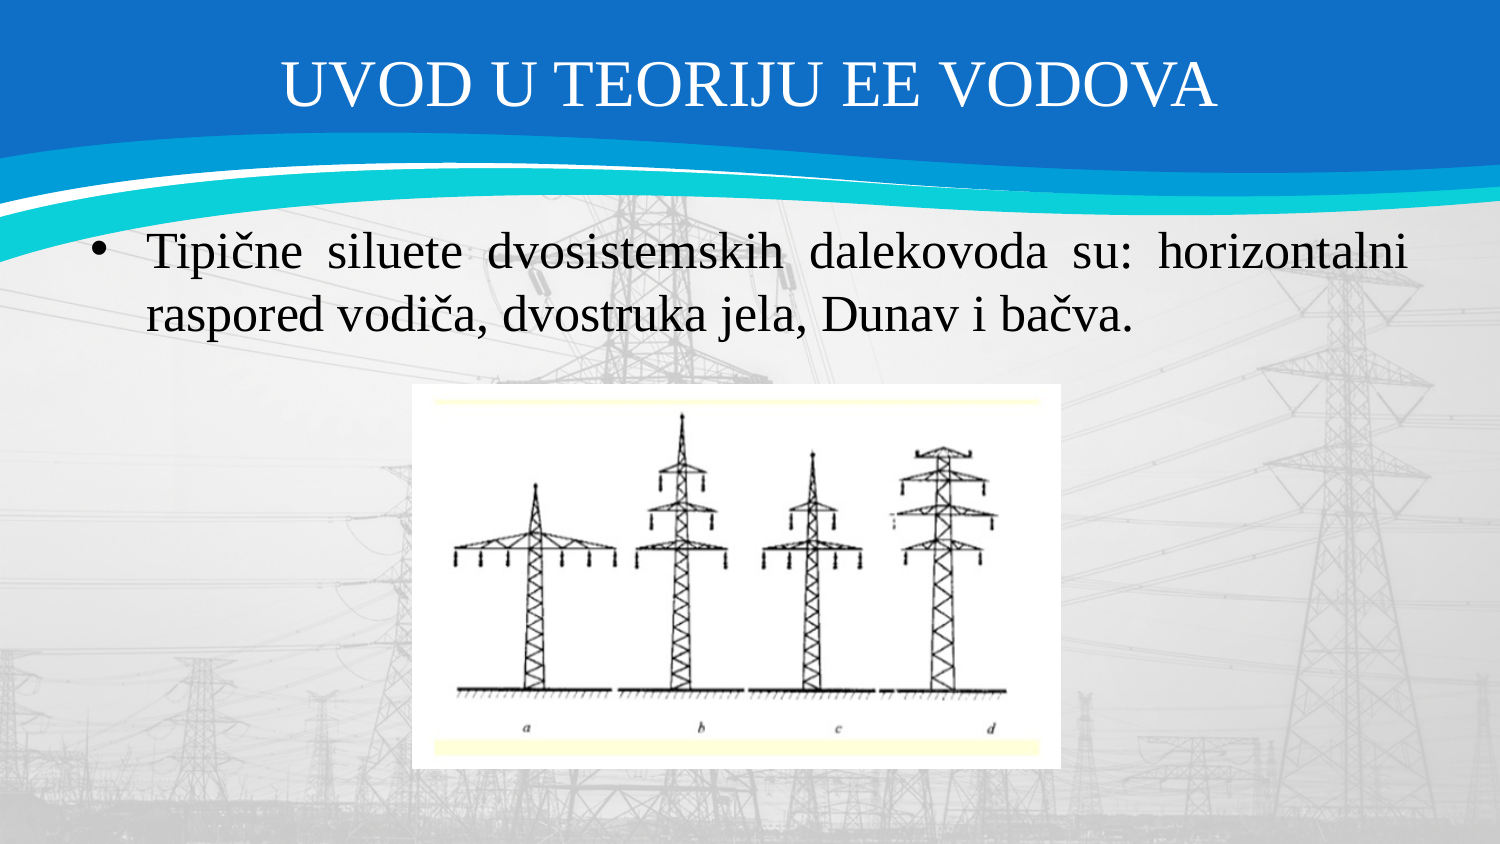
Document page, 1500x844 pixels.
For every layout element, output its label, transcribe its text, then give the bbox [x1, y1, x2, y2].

picture [284, 195, 925, 209]
title UVOD U TEORIJU EE VODOVA [75, 9, 1425, 150]
list Tipične siluete dvosistemskih dalekovoda su: horizontalni raspored vodiča, dvostruka jela, Dunav i bačva. [75, 209, 1425, 767]
picture [0, 201, 1500, 844]
